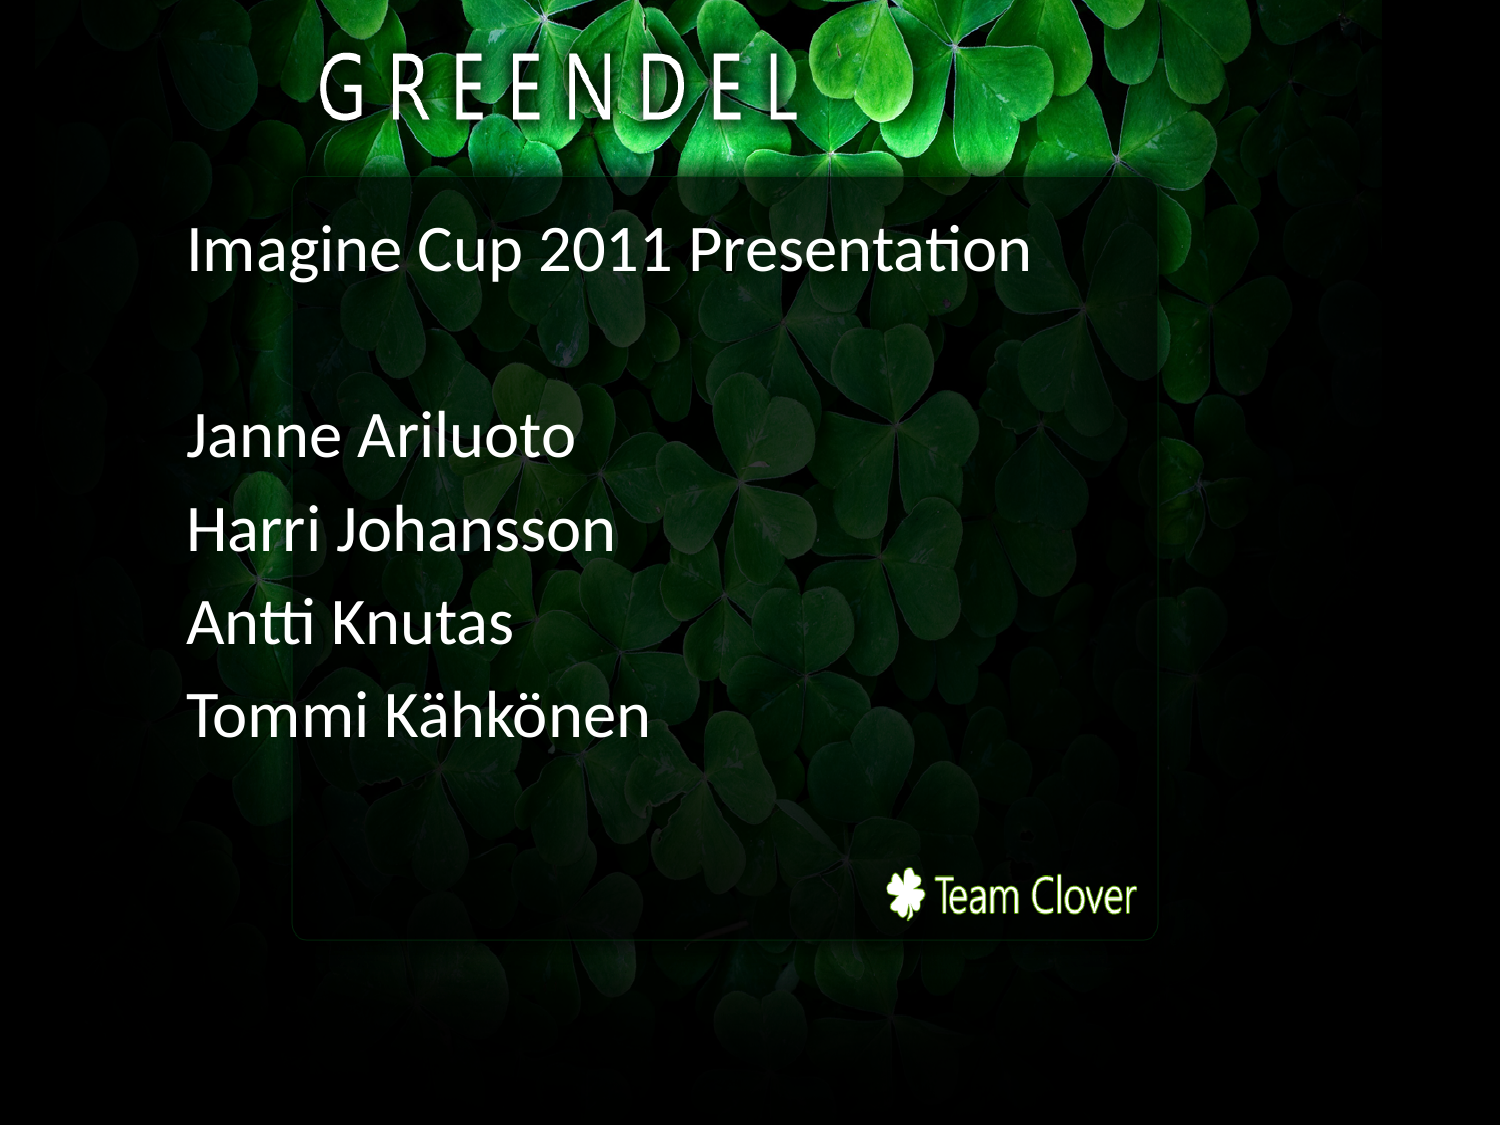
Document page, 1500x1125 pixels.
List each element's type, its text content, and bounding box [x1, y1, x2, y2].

list Imagine Cup 2011 Presentation Janne Ariluoto Harri Johansson Antti Knutas Tommi Kähkönen [171, 196, 1258, 846]
picture [0, 0, 1500, 1125]
